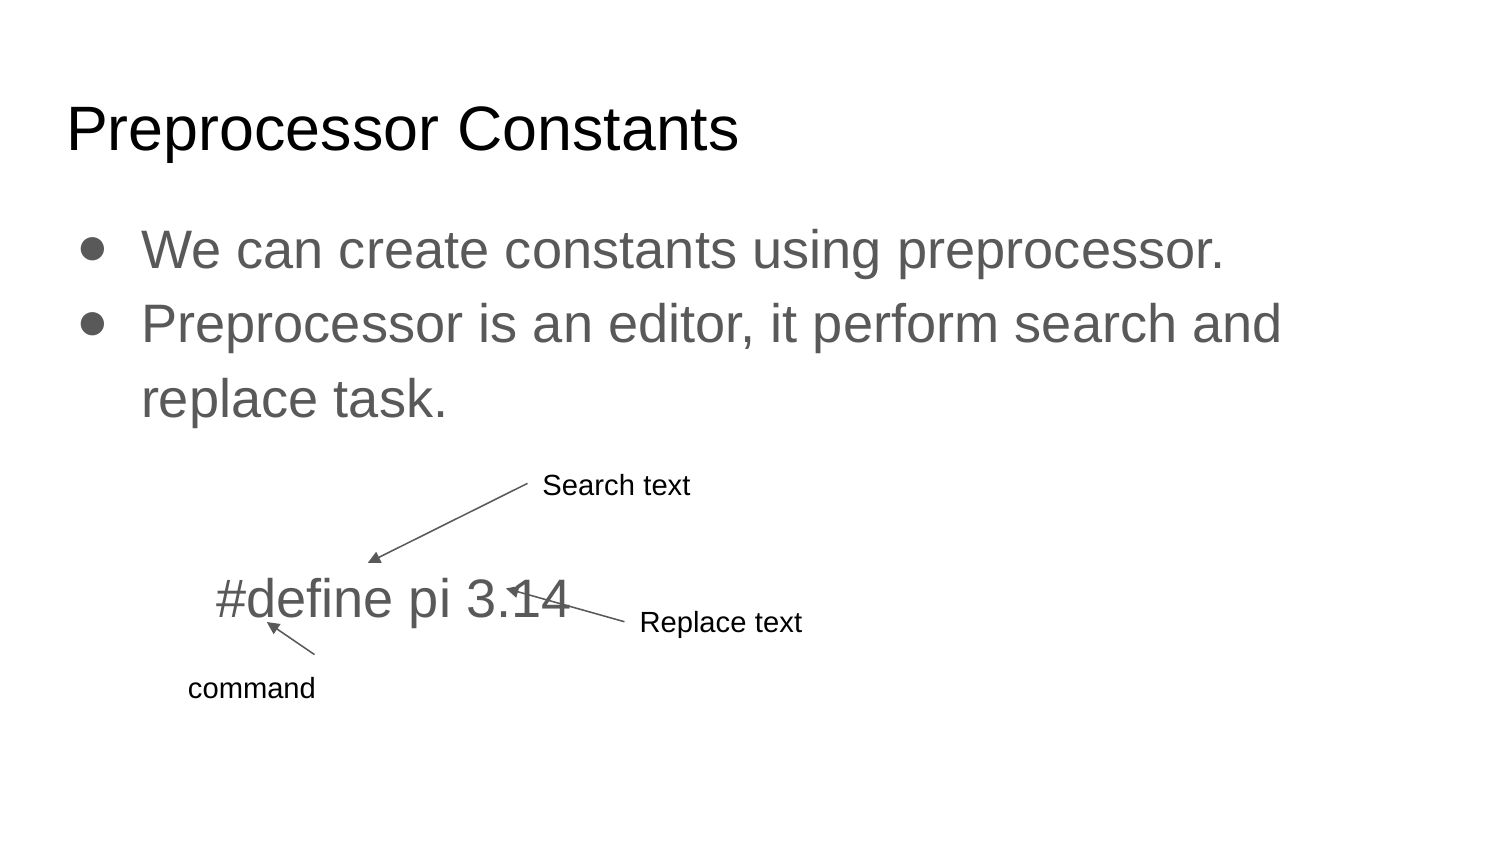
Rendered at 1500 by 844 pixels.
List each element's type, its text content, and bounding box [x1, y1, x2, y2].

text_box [367, 483, 528, 564]
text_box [266, 621, 315, 655]
text_box command [172, 654, 457, 720]
text_box Search text [527, 450, 811, 516]
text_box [505, 588, 625, 622]
text_box Replace text [624, 588, 908, 654]
list We can create constants using preprocessor. Preprocessor is an editor, it perform search and replace task. #define pi 3.14 [51, 189, 1449, 750]
title Preprocessor Constants [51, 72, 1449, 167]
